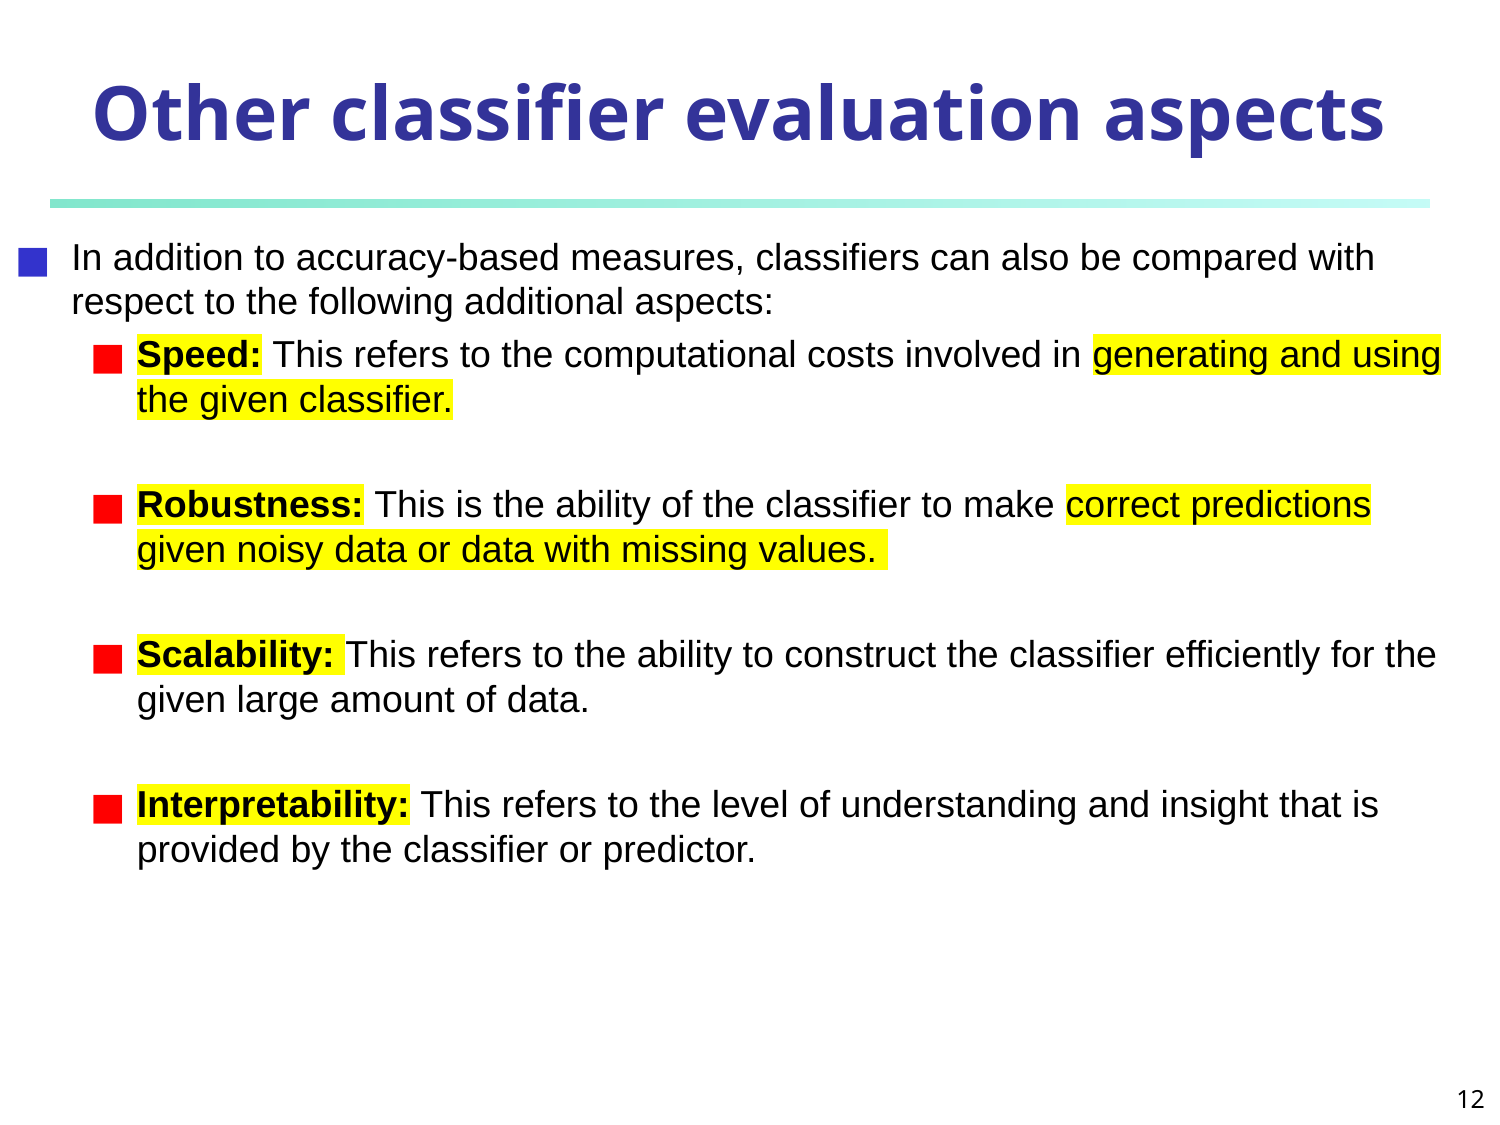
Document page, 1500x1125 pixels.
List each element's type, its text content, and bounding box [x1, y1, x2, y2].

text_box 12 [1187, 1062, 1500, 1125]
title Other classifier evaluation aspects [50, 62, 1429, 163]
list In addition to accuracy-based measures, classifiers can also be compared with respect to the following additional aspects: Speed: This refers to the computational costs involved in generating and using the given classifier. Robustness: This is the ability of the classifier to make correct predictions given noisy data or data with missing values. Scalability: This refers to the ability to construct the classifier efficiently for the given large amount of data. Interpretability: This refers to the level of understanding and insight that is provided by the classifier or predictor. [0, 224, 1485, 1063]
